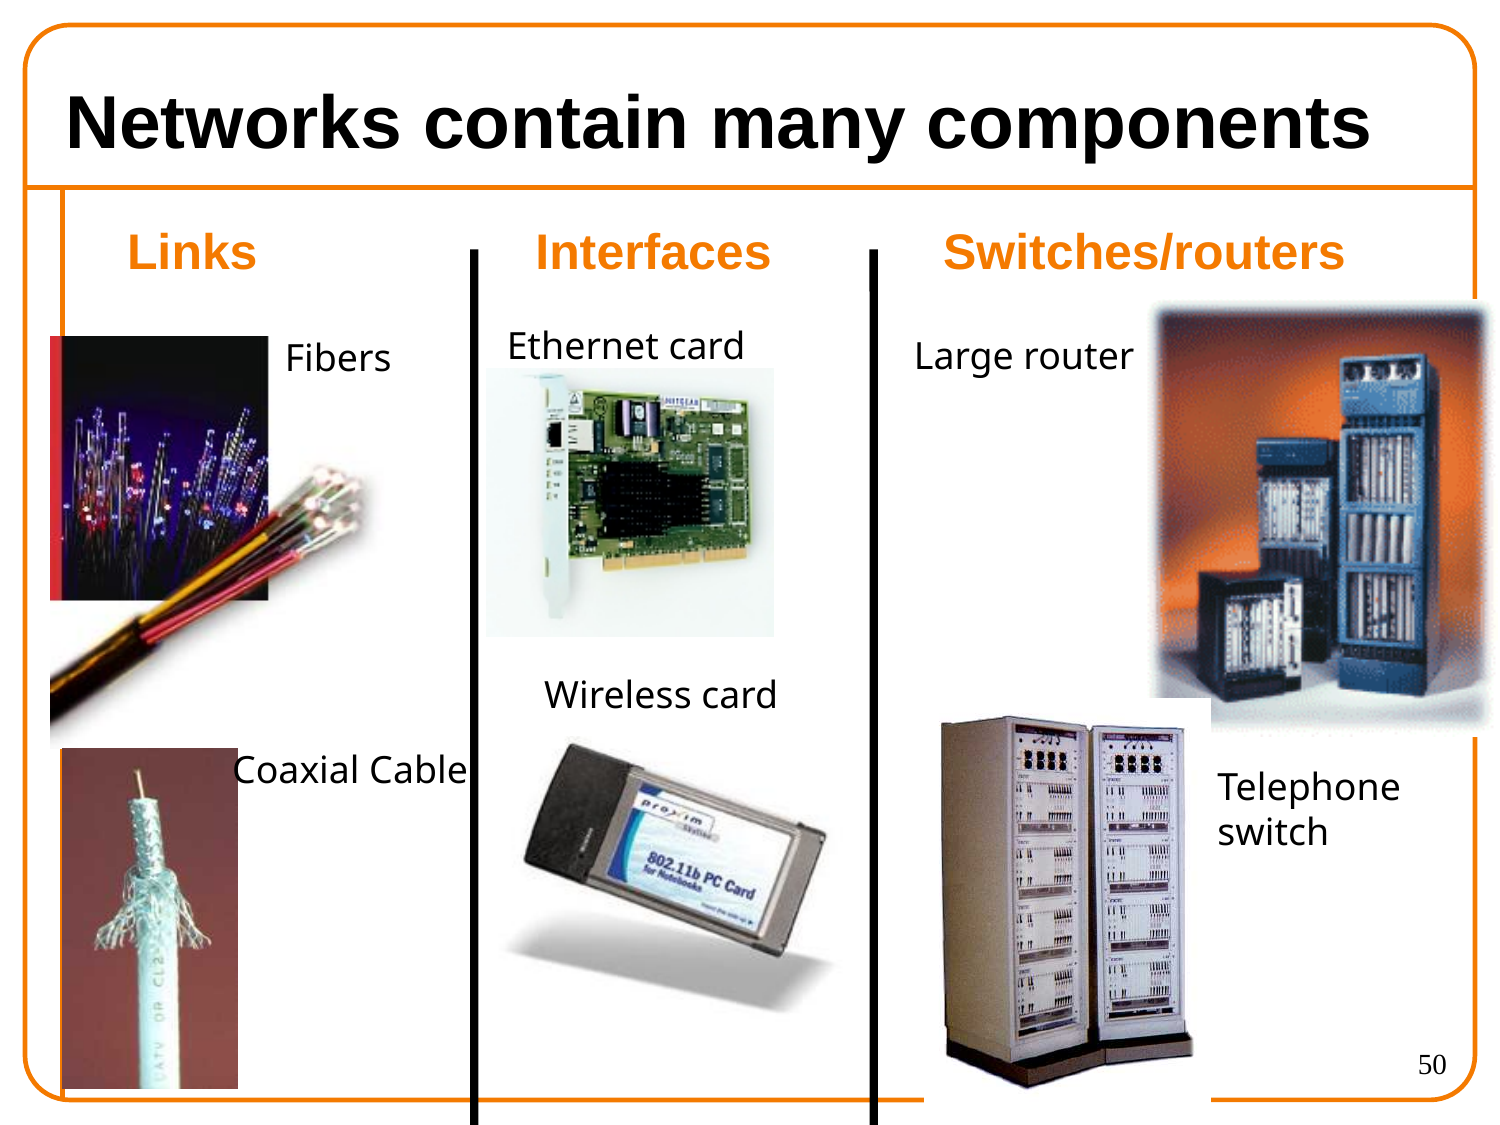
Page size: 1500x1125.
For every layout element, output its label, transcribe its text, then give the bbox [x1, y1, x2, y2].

text_box Wireless card [529, 663, 794, 724]
picture [486, 368, 775, 637]
text_box Fibers [269, 326, 407, 387]
picture [923, 299, 1499, 1111]
title Networks contain many components [50, 62, 1500, 175]
text_box Telephone switch [1216, 755, 1417, 861]
text_box Coaxial Cable [475, 738, 482, 799]
text_box Switches/routers [928, 211, 1361, 287]
text_box Ethernet card [491, 314, 761, 367]
picture [486, 735, 849, 1023]
picture [49, 336, 391, 1090]
text_box Links [112, 211, 273, 287]
text_box Interfaces [520, 211, 787, 287]
text_box Large router [899, 324, 1141, 385]
slide_number 50 [1312, 1037, 1463, 1101]
text_box Coaxial Cable [242, 738, 474, 799]
